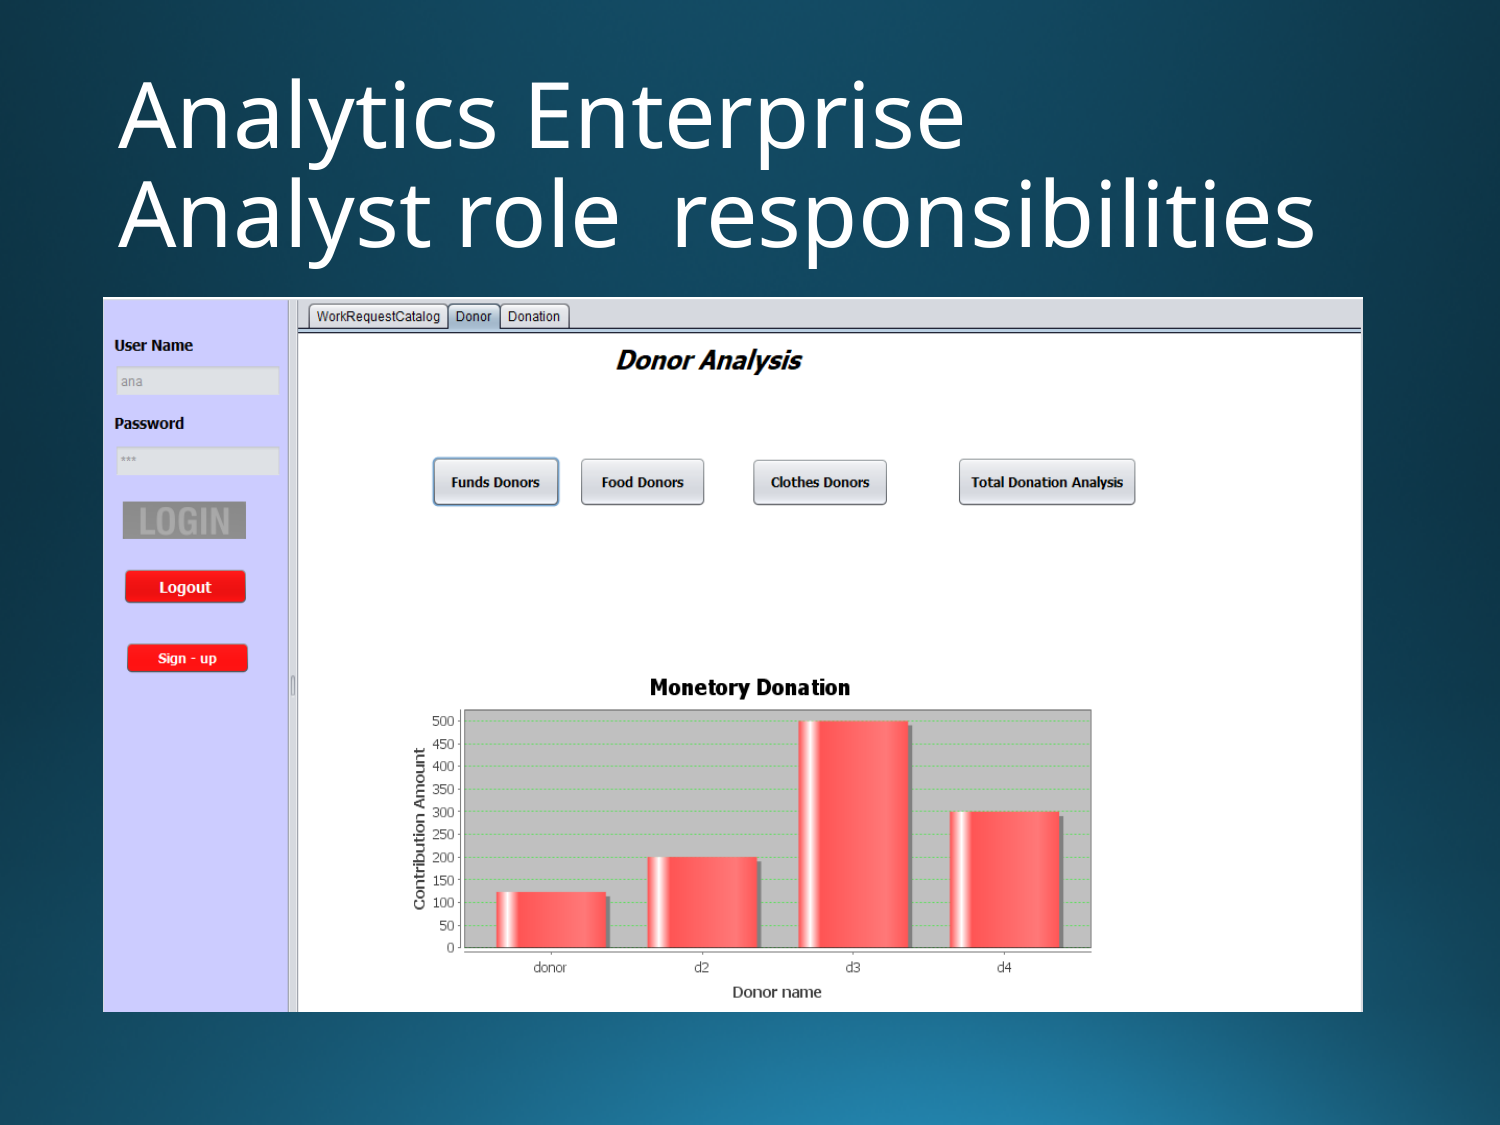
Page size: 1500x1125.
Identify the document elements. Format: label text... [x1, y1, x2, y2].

title Analytics Enterprise Analyst role responsibilities [103, 59, 1397, 278]
picture [0, 0, 1500, 1125]
